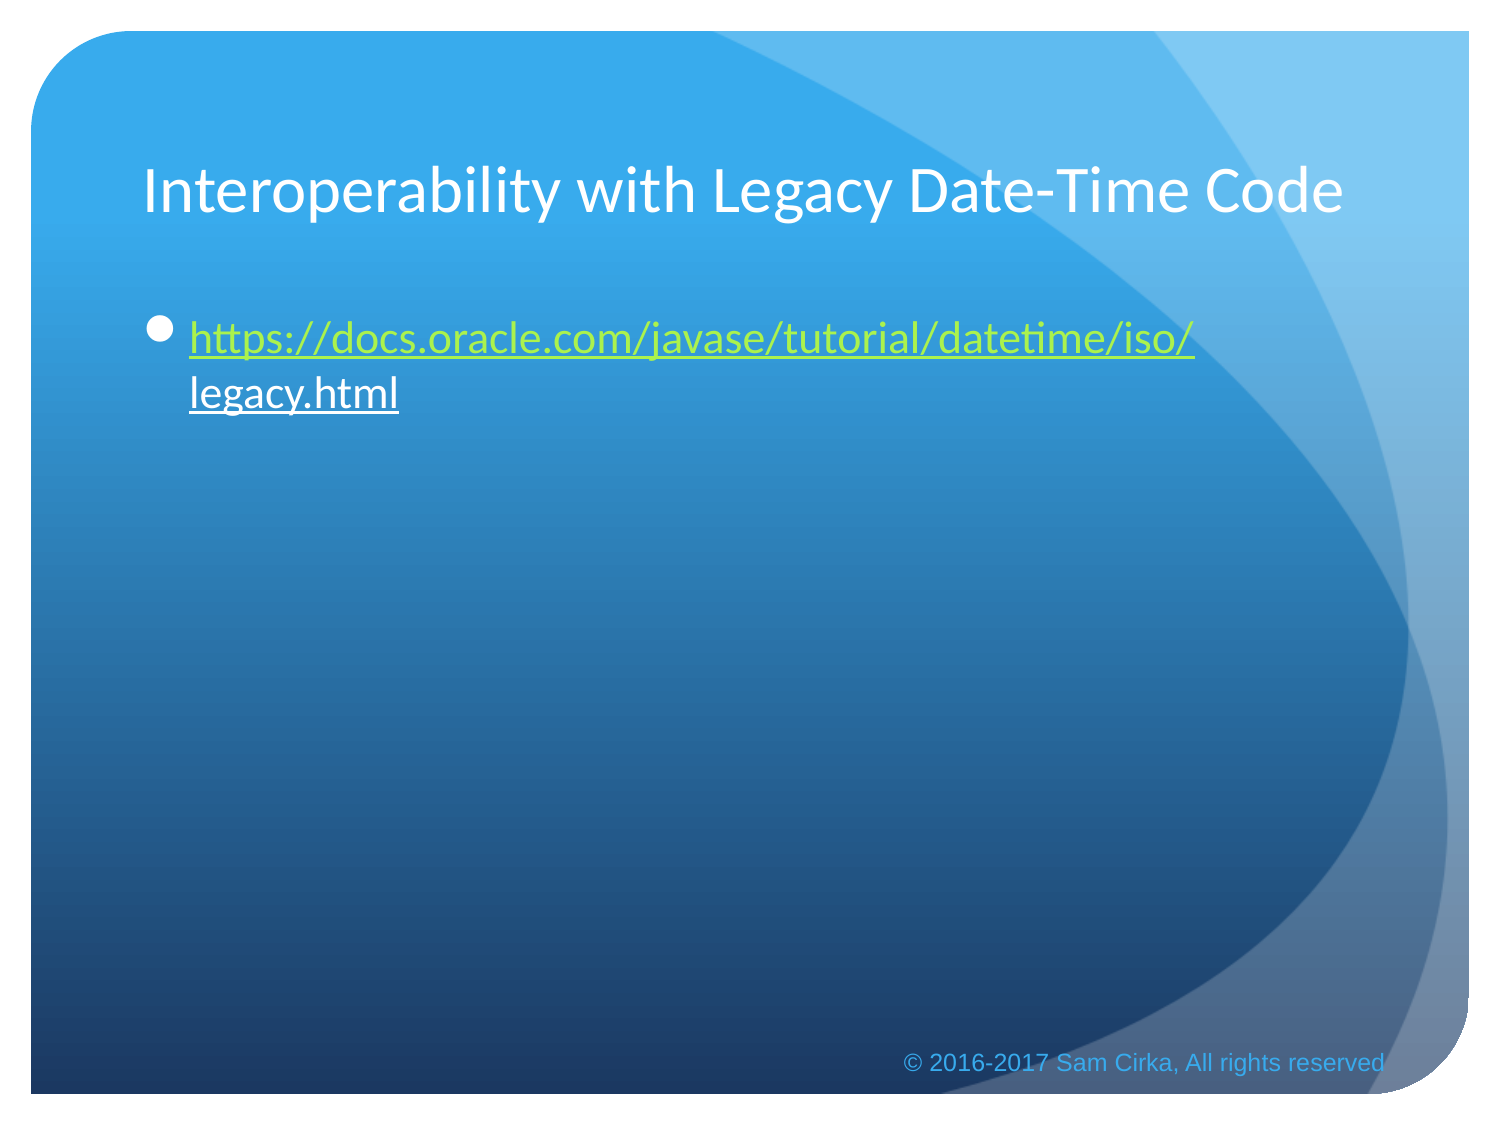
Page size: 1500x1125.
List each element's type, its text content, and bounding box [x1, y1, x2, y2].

list https://docs.oracle.com/javase/tutorial/datetime/iso/legacy.html [127, 299, 1372, 991]
footer © 2016-2017 Sam Cirka, All rights reserved [542, 1031, 1402, 1092]
picture [24, 30, 1473, 1094]
title Interoperability with Legacy Date-Time Code [127, 62, 1372, 234]
